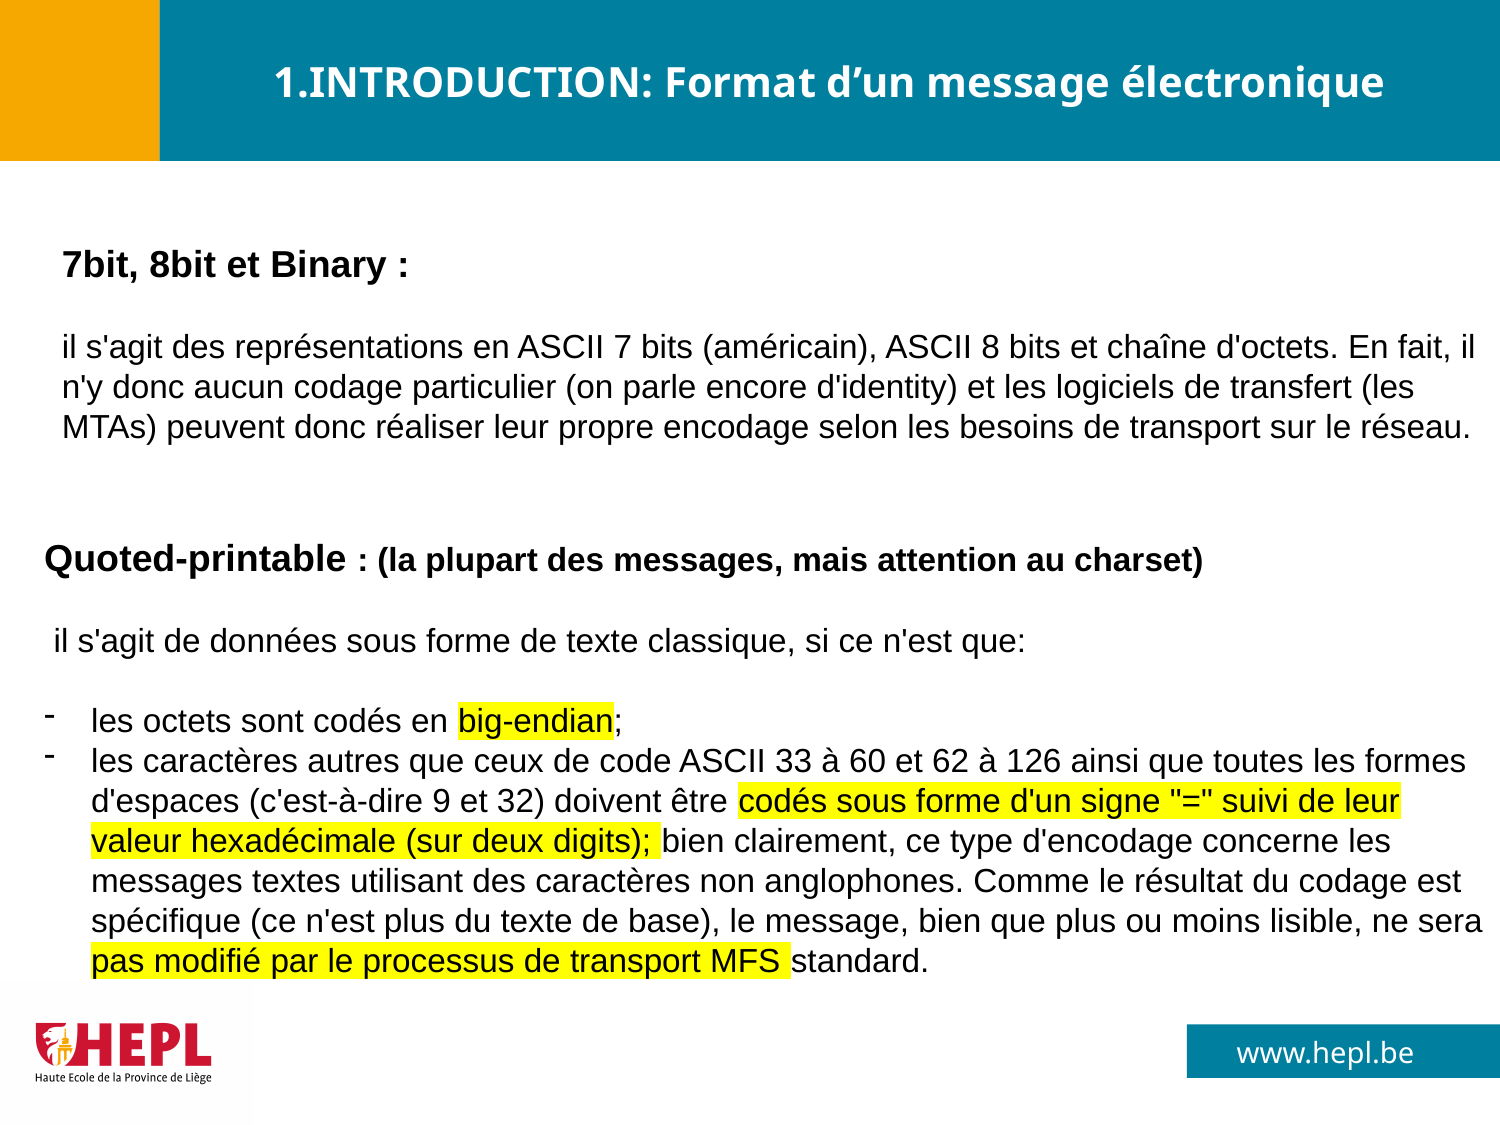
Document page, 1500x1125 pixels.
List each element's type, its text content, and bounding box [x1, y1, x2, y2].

title 1.INTRODUCTION: Format d’un message électronique [159, 0, 1500, 161]
picture [0, 981, 254, 1125]
text_box Quoted-printable : (la plupart des messages, mais attention au charset) il s'agit de données sous forme de texte classique, si ce n'est que: les octets sont codés en big-endian; les caractères autres que ceux de code ASCII 33 à 60 et 62 à 126 ainsi que toutes les formes d'espaces (c'est-à-dire 9 et 32) doivent être codés sous forme d'un signe "=" suivi de leur valeur hexadécimale (sur deux digits); bien clairement, ce type d'encodage concerne les messages textes utilisant des caractères non anglophones. Comme le résultat du codage est spécifique (ce n'est plus du texte de base), le message, bien que plus ou moins lisible, ne sera pas modifié par le processus de transport MFS standard. [29, 527, 1500, 986]
text_box 7bit, 8bit et Binary : il s'agit des représentations en ASCII 7 bits (américain), ASCII 8 bits et chaîne d'octets. En fait, il n'y donc aucun codage particulier (on parle encore d'identity) et les logiciels de transfert (les MTAs) peuvent donc réaliser leur propre encodage selon les besoins de transport sur le réseau. [47, 232, 1500, 453]
